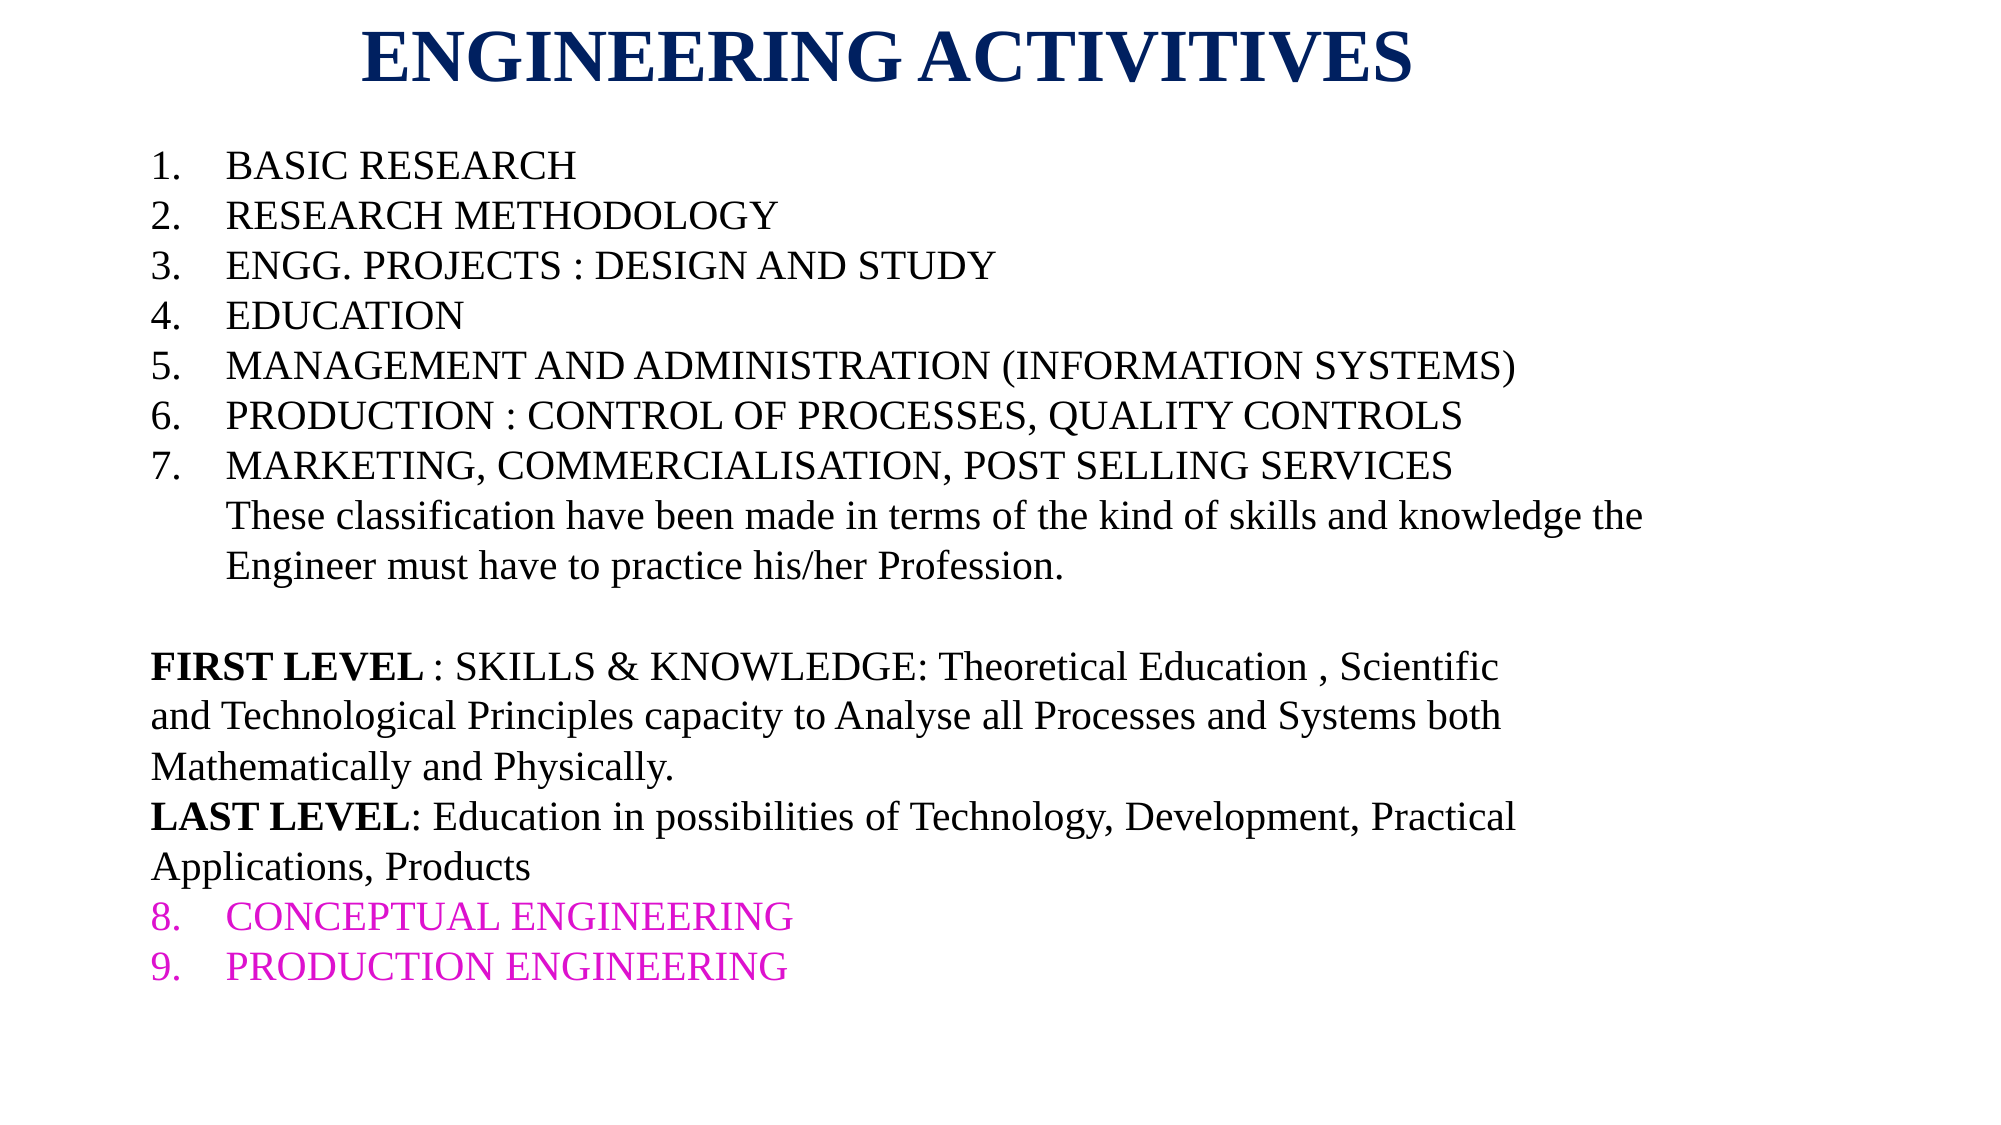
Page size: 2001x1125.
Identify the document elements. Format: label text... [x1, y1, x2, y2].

list BASIC RESEARCH RESEARCH METHODOLOGY ENGG. PROJECTS : DESIGN AND STUDY EDUCATION MANAGEMENT AND ADMINISTRATION (INFORMATION SYSTEMS) PRODUCTION : CONTROL OF PROCESSES, QUALITY CONTROLS MARKETING, COMMERCIALISATION, POST SELLING SERVICES These classification have been made in terms of the kind of skills and knowledge the Engineer must have to practice his/her Profession. FIRST LEVEL : SKILLS & KNOWLEDGE: Theoretical Education , Scientific and Technological Principles capacity to Analyse all Processes and Systems both Mathematically and Physically. LAST LEVEL: Education in possibilities of Technology, Development, Practical Applications, Products CONCEPTUAL ENGINEERING PRODUCTION ENGINEERING [150, 137, 1788, 1088]
title ENGINEERING ACTIVITIVES [361, 6, 1639, 137]
